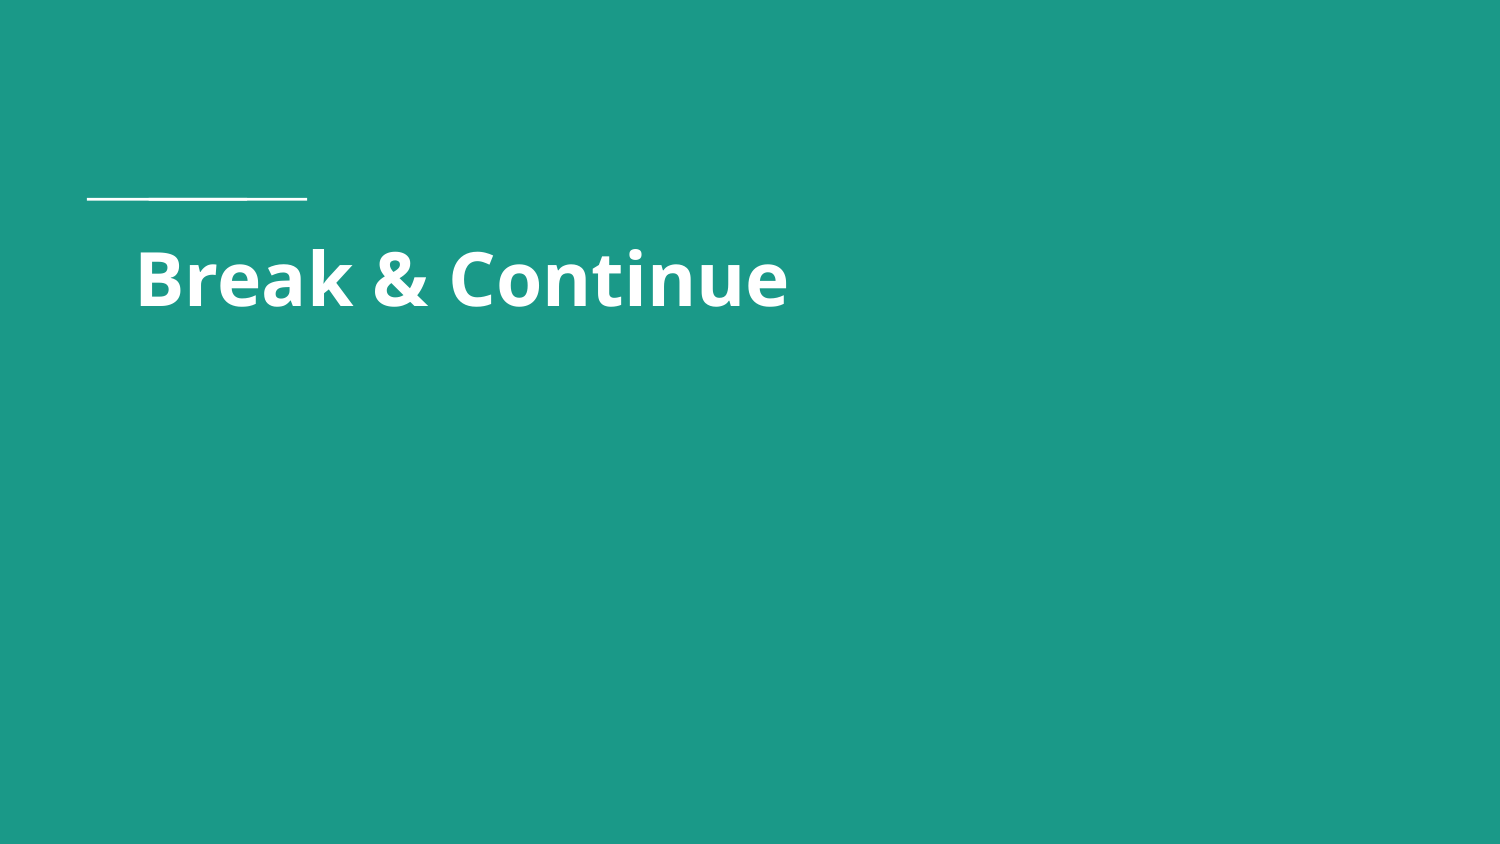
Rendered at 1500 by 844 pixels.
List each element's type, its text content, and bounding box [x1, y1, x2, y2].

title Break & Continue [119, 216, 1381, 466]
